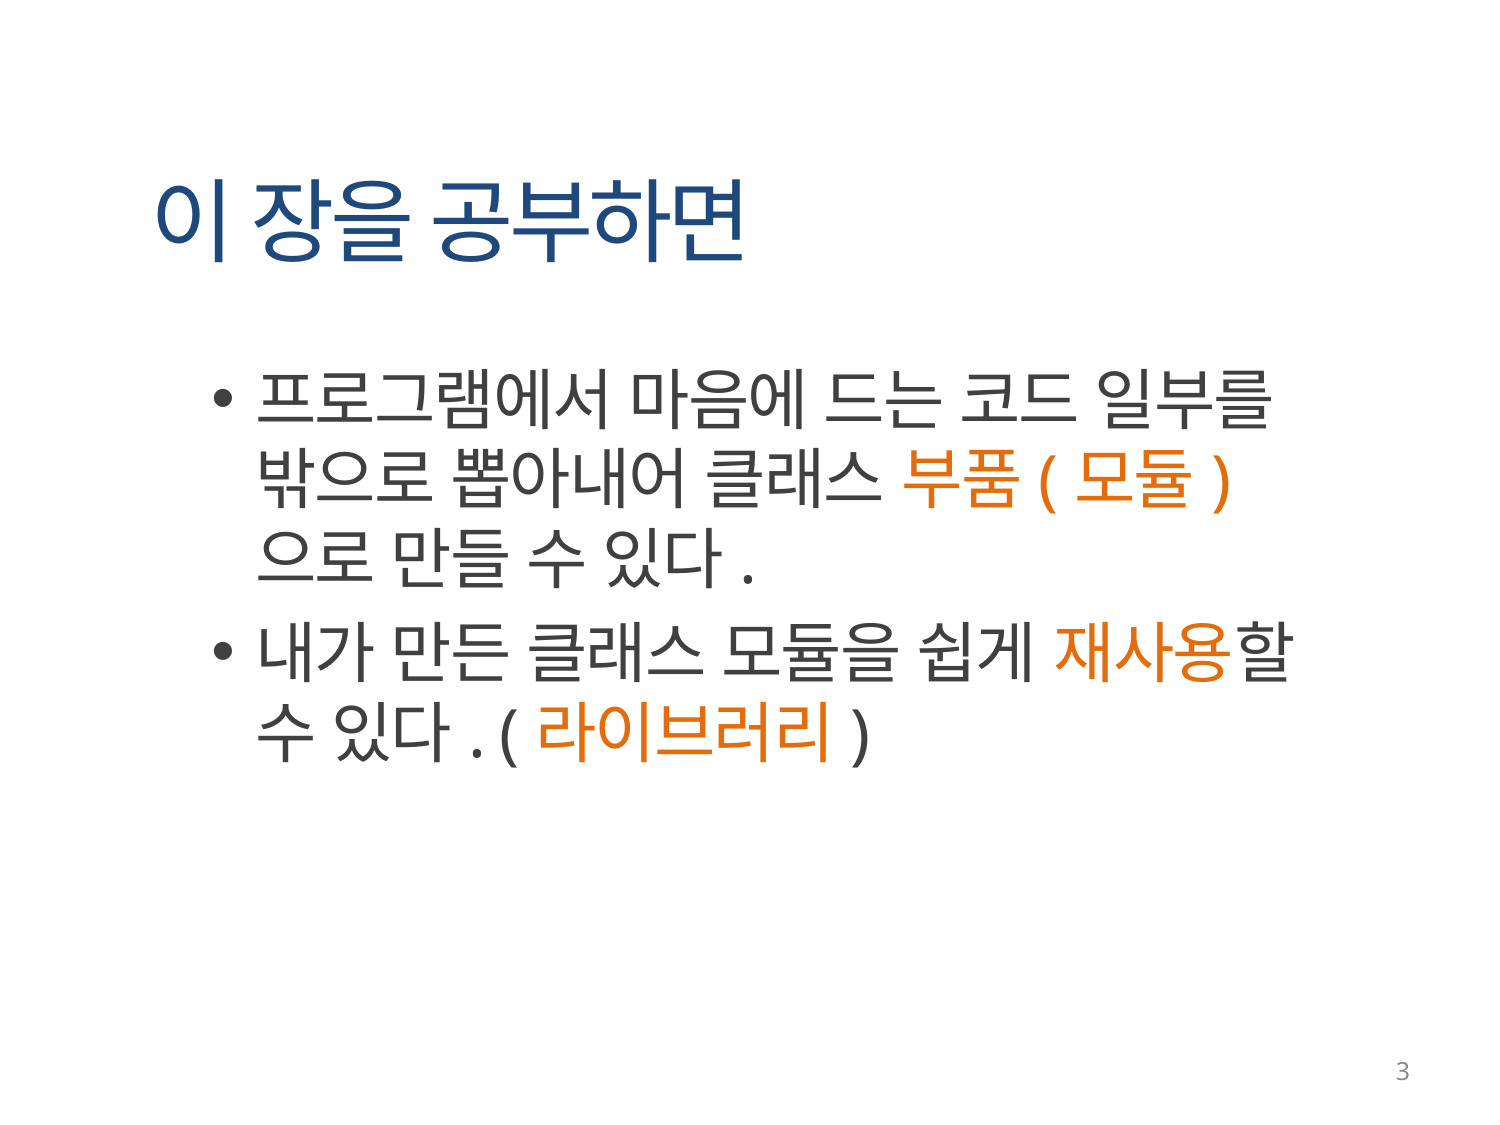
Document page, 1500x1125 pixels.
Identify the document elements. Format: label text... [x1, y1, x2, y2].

slide_number 3 [1074, 1042, 1425, 1103]
list 프로그램에서 마음에 드는 코드 일부를 밖으로 뽑아내어 클래스 부품(모듈)으로 만들 수 있다. 내가 만든 클래스 모듈을 쉽게 재사용할 수 있다. (라이브러리) [196, 349, 1353, 811]
title 이 장을 공부하면 [135, 125, 1166, 313]
